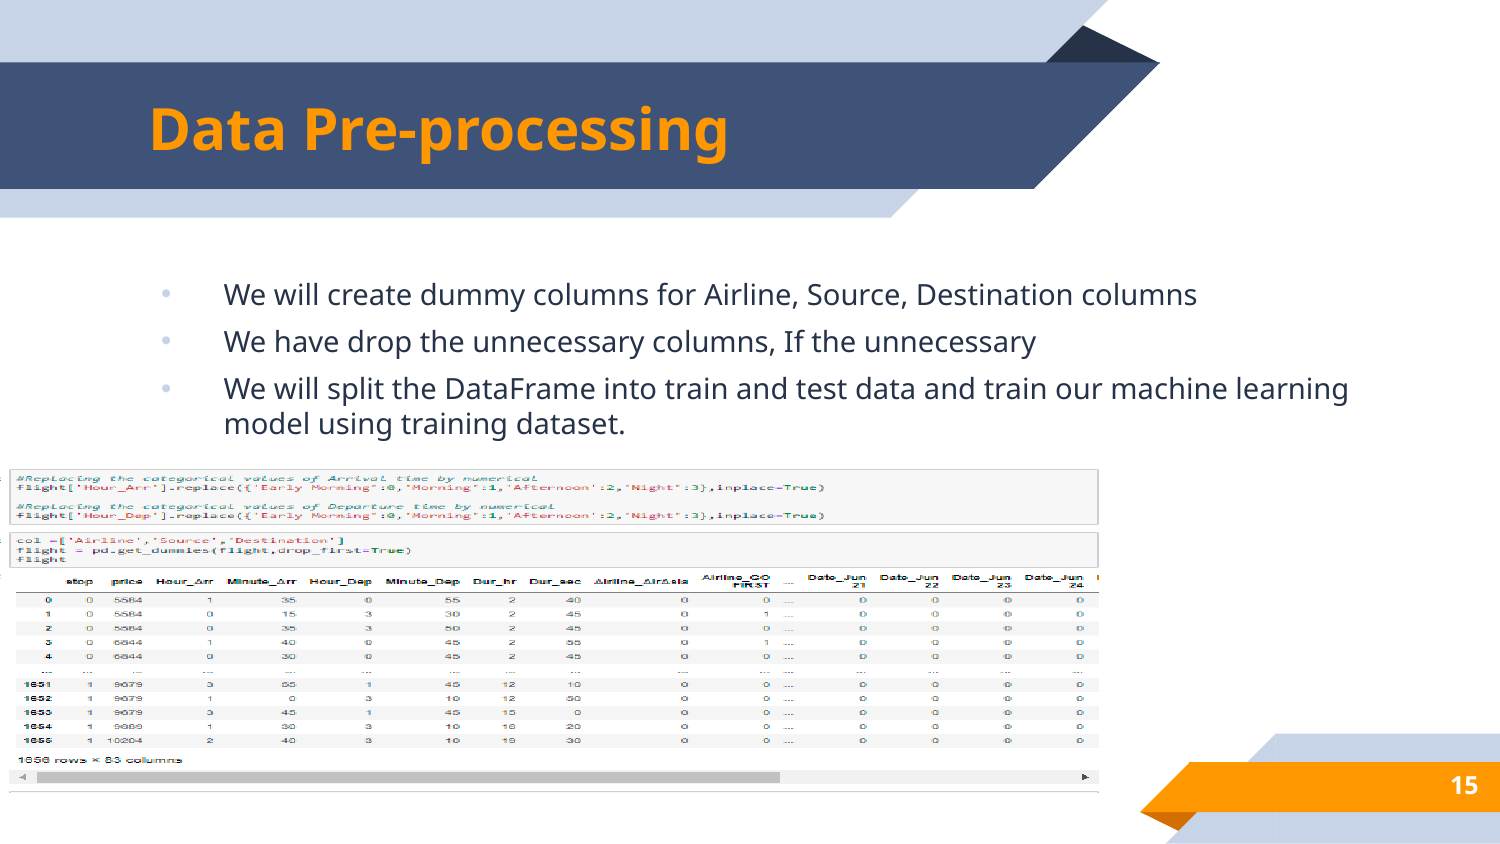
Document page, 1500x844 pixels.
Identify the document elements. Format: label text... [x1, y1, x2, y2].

list We will create dummy columns for Airline, Source, Destination columns We have drop the unnecessary columns, If the unnecessary We will split the DataFrame into train and test data and train our machine learning model using training dataset. [133, 217, 1390, 737]
slide_number 15 [1249, 760, 1494, 813]
picture [0, 464, 1114, 794]
title Data Pre-processing [133, 64, 1035, 190]
